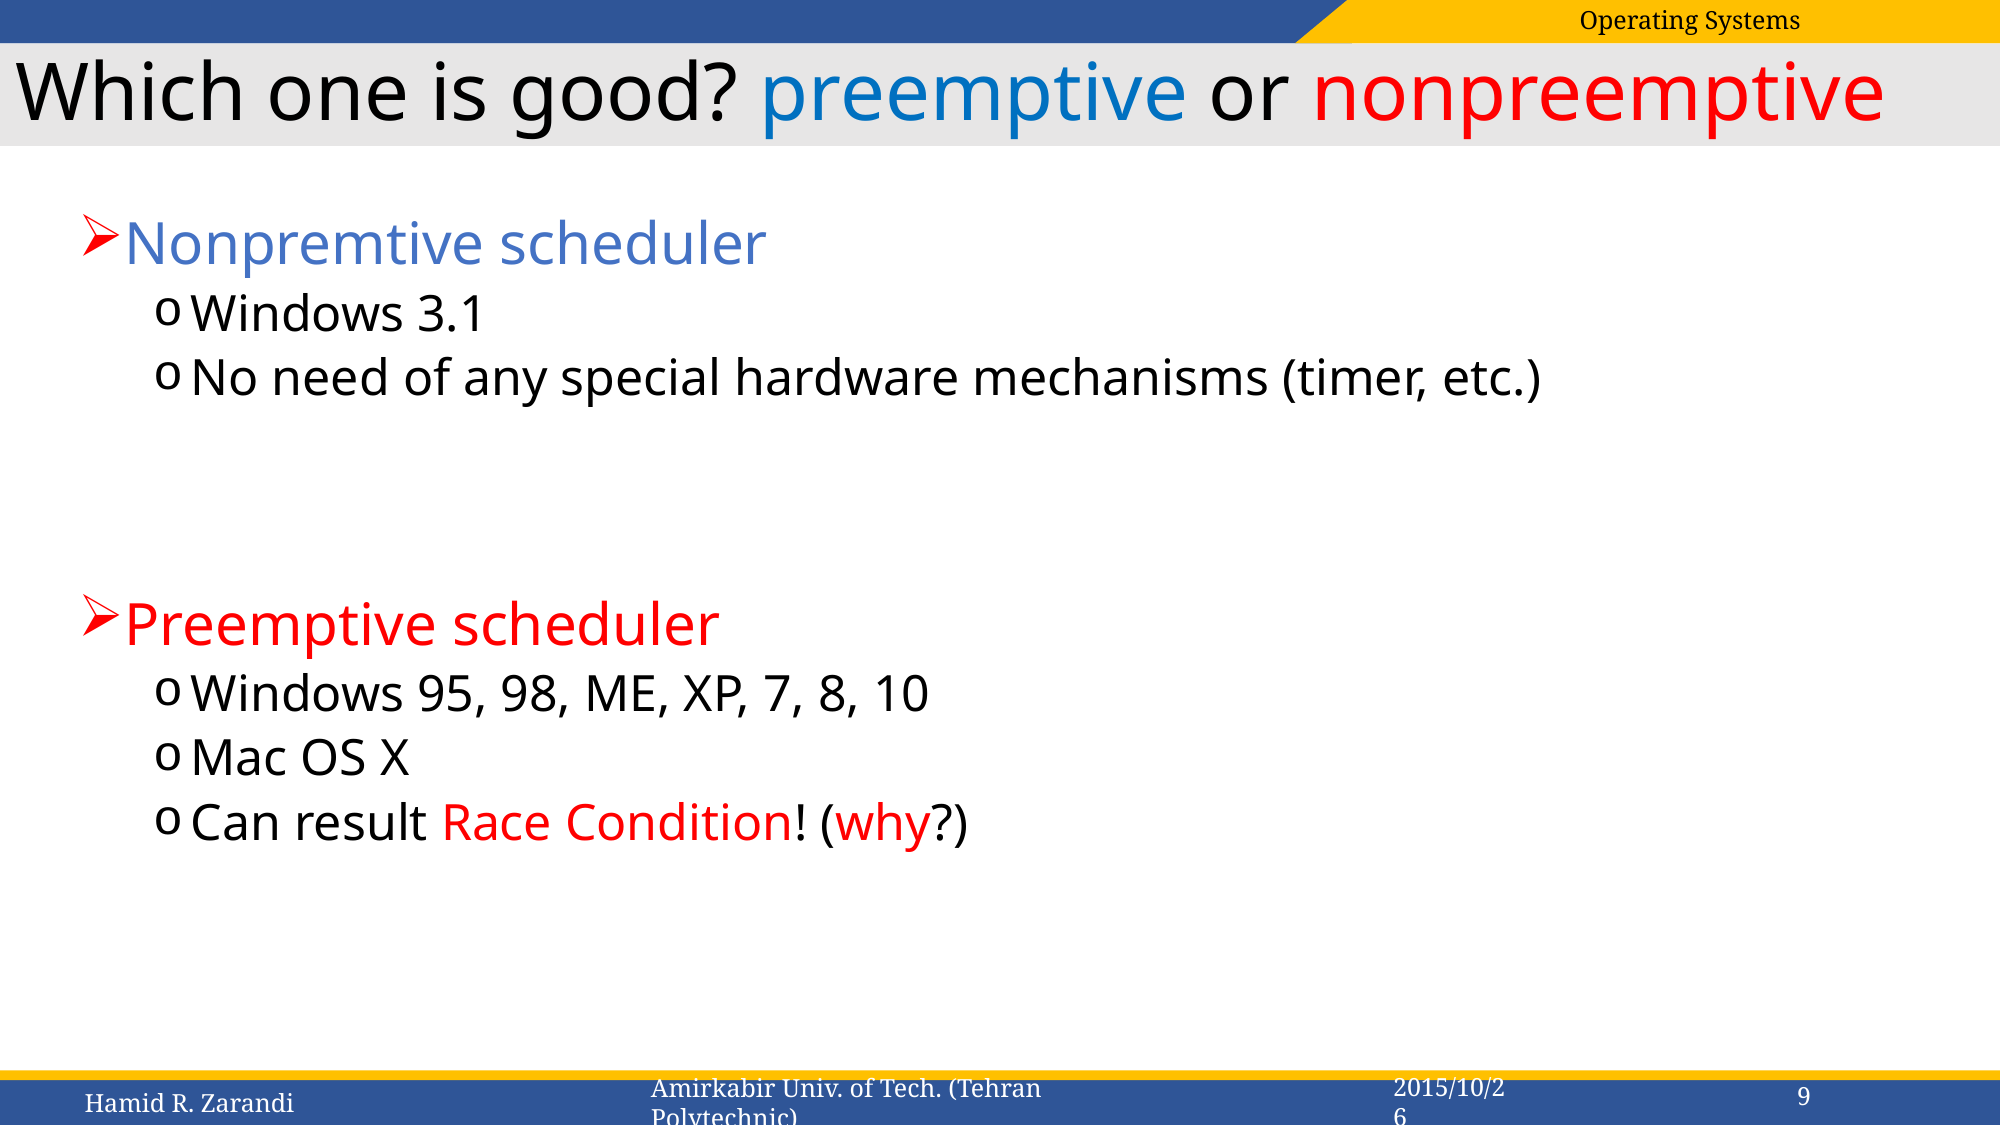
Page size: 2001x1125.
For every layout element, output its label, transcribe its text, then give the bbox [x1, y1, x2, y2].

list Nonpremtive scheduler Windows 3.1 No need of any special hardware mechanisms (timer, etc.) Preemptive scheduler Windows 95, 98, ME, XP, 7, 8, 10 Mac OS X Can result Race Condition! (why?) [63, 207, 1937, 1014]
title Which one is good? preemptive or nonpreemptive [0, 43, 2000, 146]
